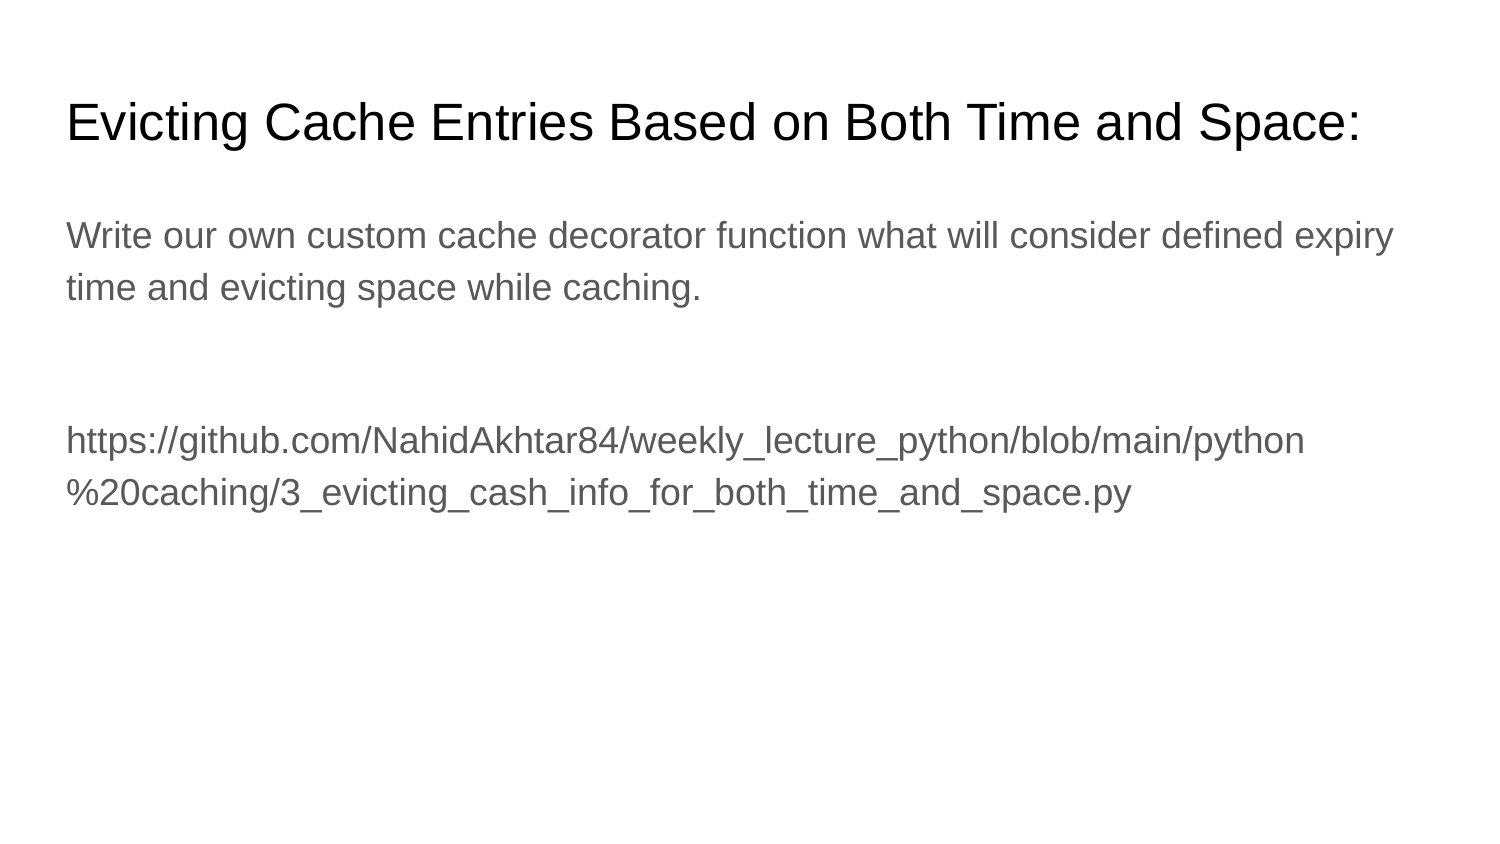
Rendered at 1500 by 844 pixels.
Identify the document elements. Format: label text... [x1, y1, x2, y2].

list Write our own custom cache decorator function what will consider defined expiry time and evicting space while caching. https://github.com/NahidAkhtar84/weekly_lecture_python/blob/main/python%20caching/3_evicting_cash_info_for_both_time_and_space.py [51, 189, 1449, 750]
title Evicting Cache Entries Based on Both Time and Space: [51, 72, 1449, 167]
